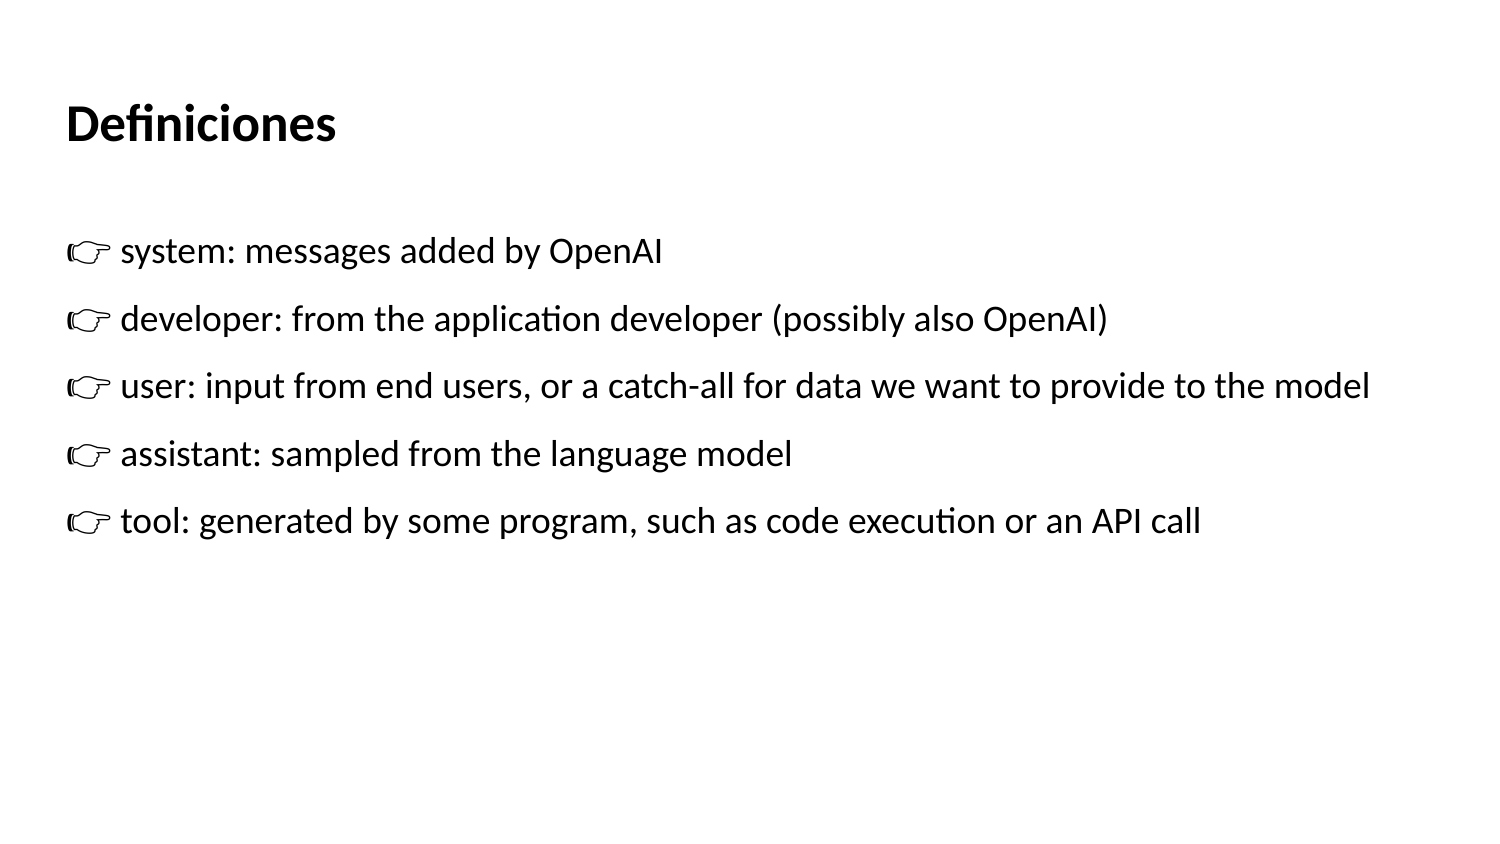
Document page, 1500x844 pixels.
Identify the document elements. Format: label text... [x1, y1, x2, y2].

list 👉 system: messages added by OpenAI 👉 developer: from the application developer (possibly also OpenAI) 👉 user: input from end users, or a catch-all for data we want to provide to the model 👉 assistant: sampled from the language model 👉 tool: generated by some program, such as code execution or an API call [51, 189, 1449, 750]
title Definiciones [51, 72, 1449, 167]
